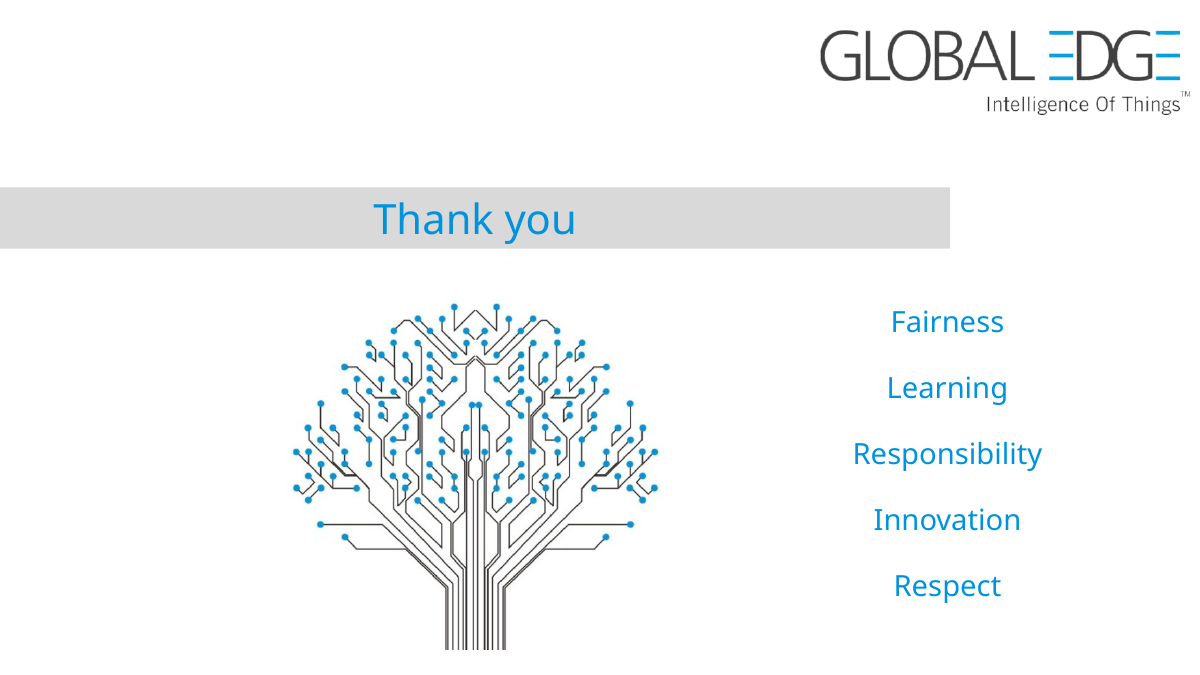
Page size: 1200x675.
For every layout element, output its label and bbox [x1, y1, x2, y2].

picture [283, 279, 667, 650]
picture [810, 19, 1200, 125]
